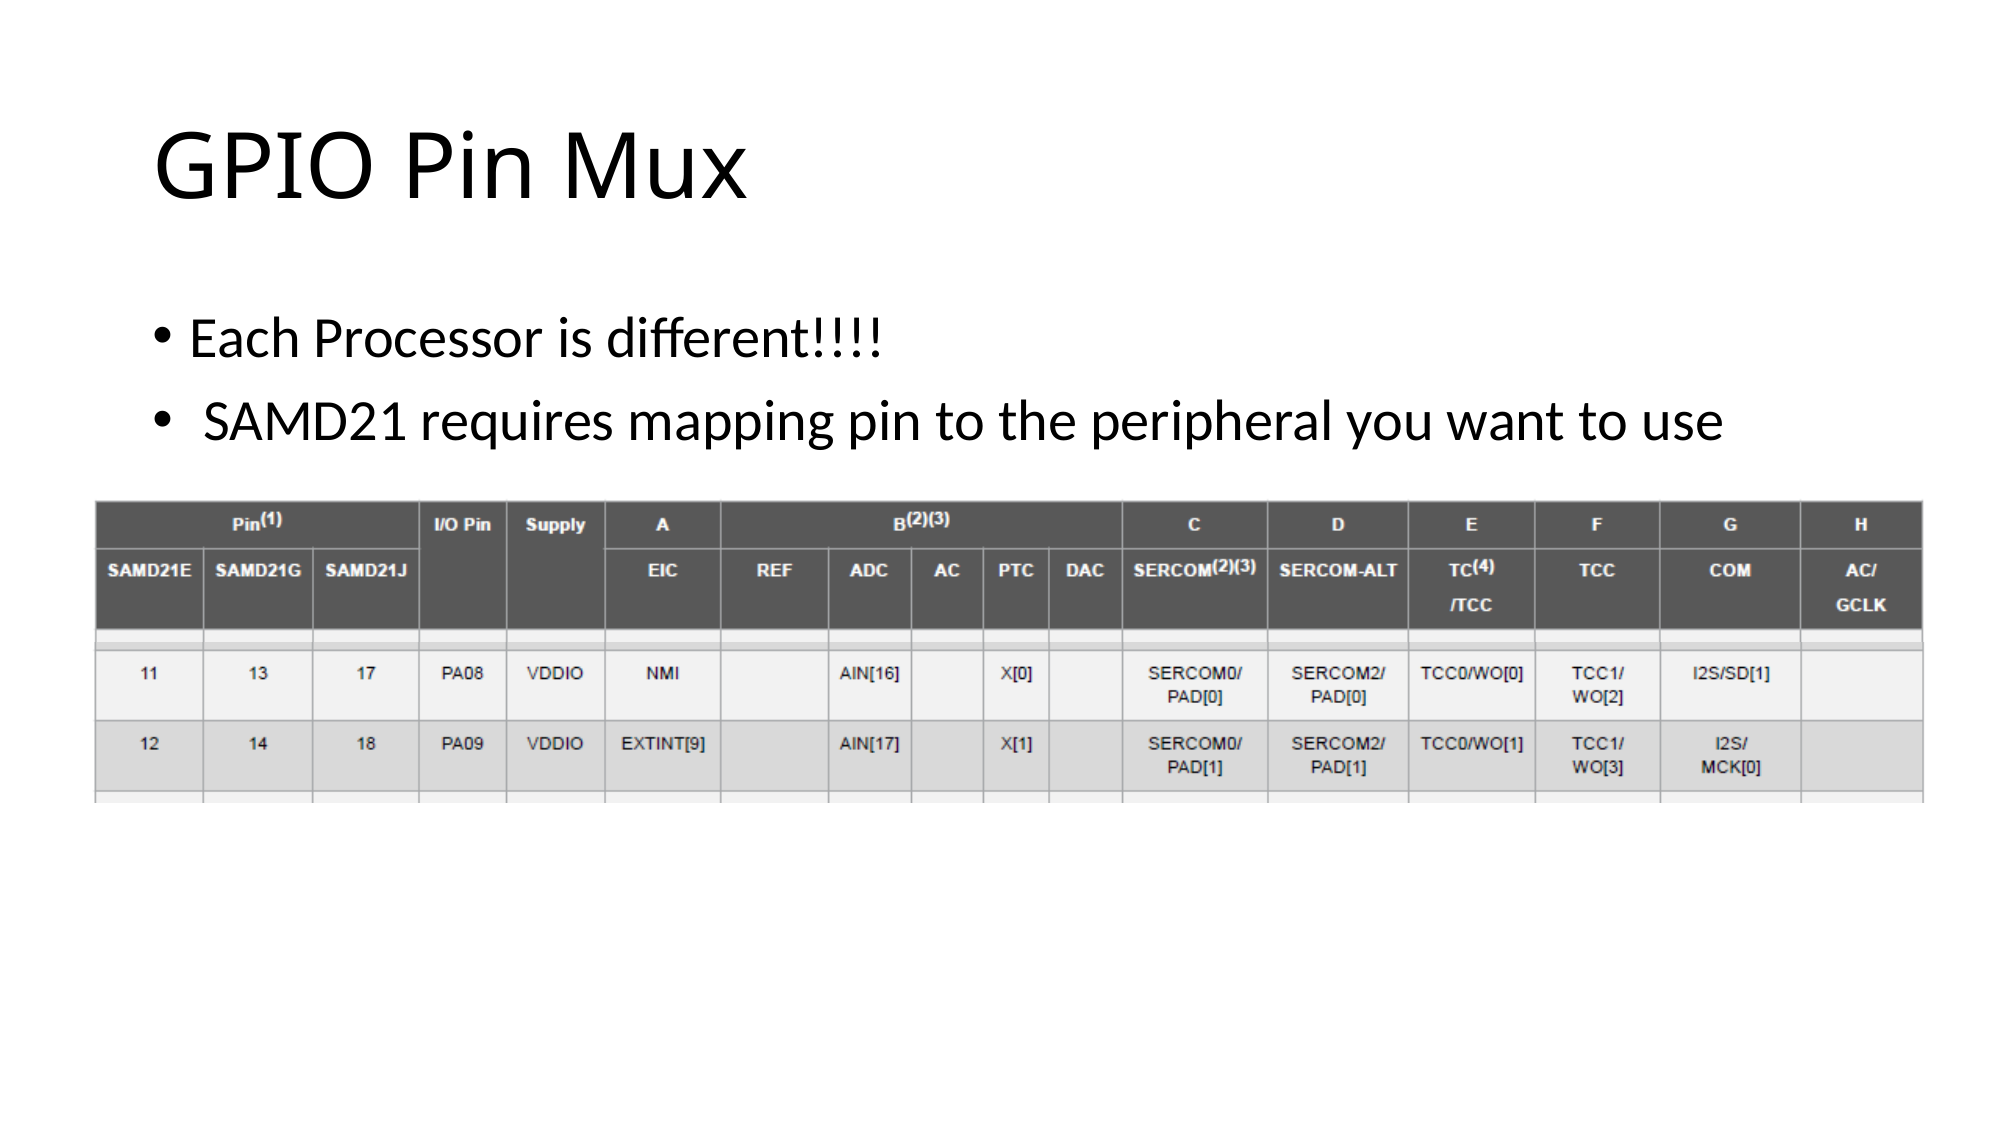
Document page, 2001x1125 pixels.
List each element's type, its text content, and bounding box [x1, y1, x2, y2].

title GPIO Pin Mux [137, 59, 1863, 278]
picture [37, 482, 1982, 804]
list Each Processor is different!!!! SAMD21 requires mapping pin to the peripheral you want to use [137, 299, 1863, 482]
